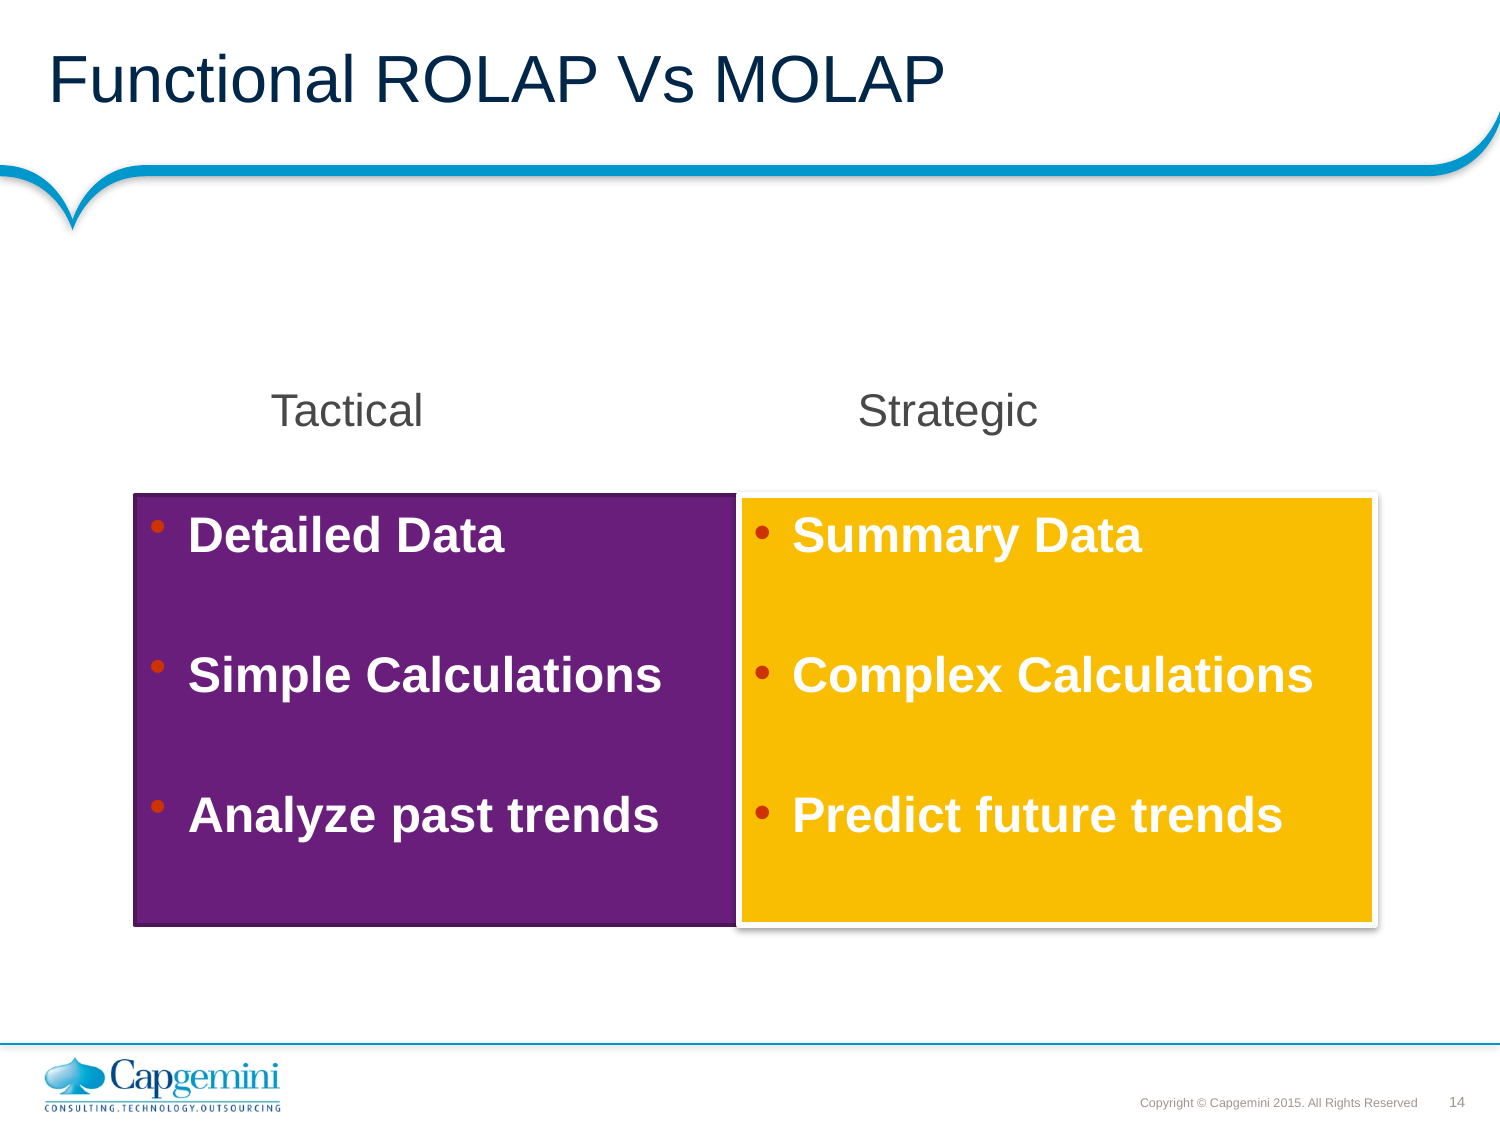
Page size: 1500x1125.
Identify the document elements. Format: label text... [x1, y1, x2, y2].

title Functional ROLAP Vs MOLAP [0, 0, 1500, 165]
list Tactical Strategic [48, 245, 1500, 1007]
picture [44, 1056, 281, 1113]
